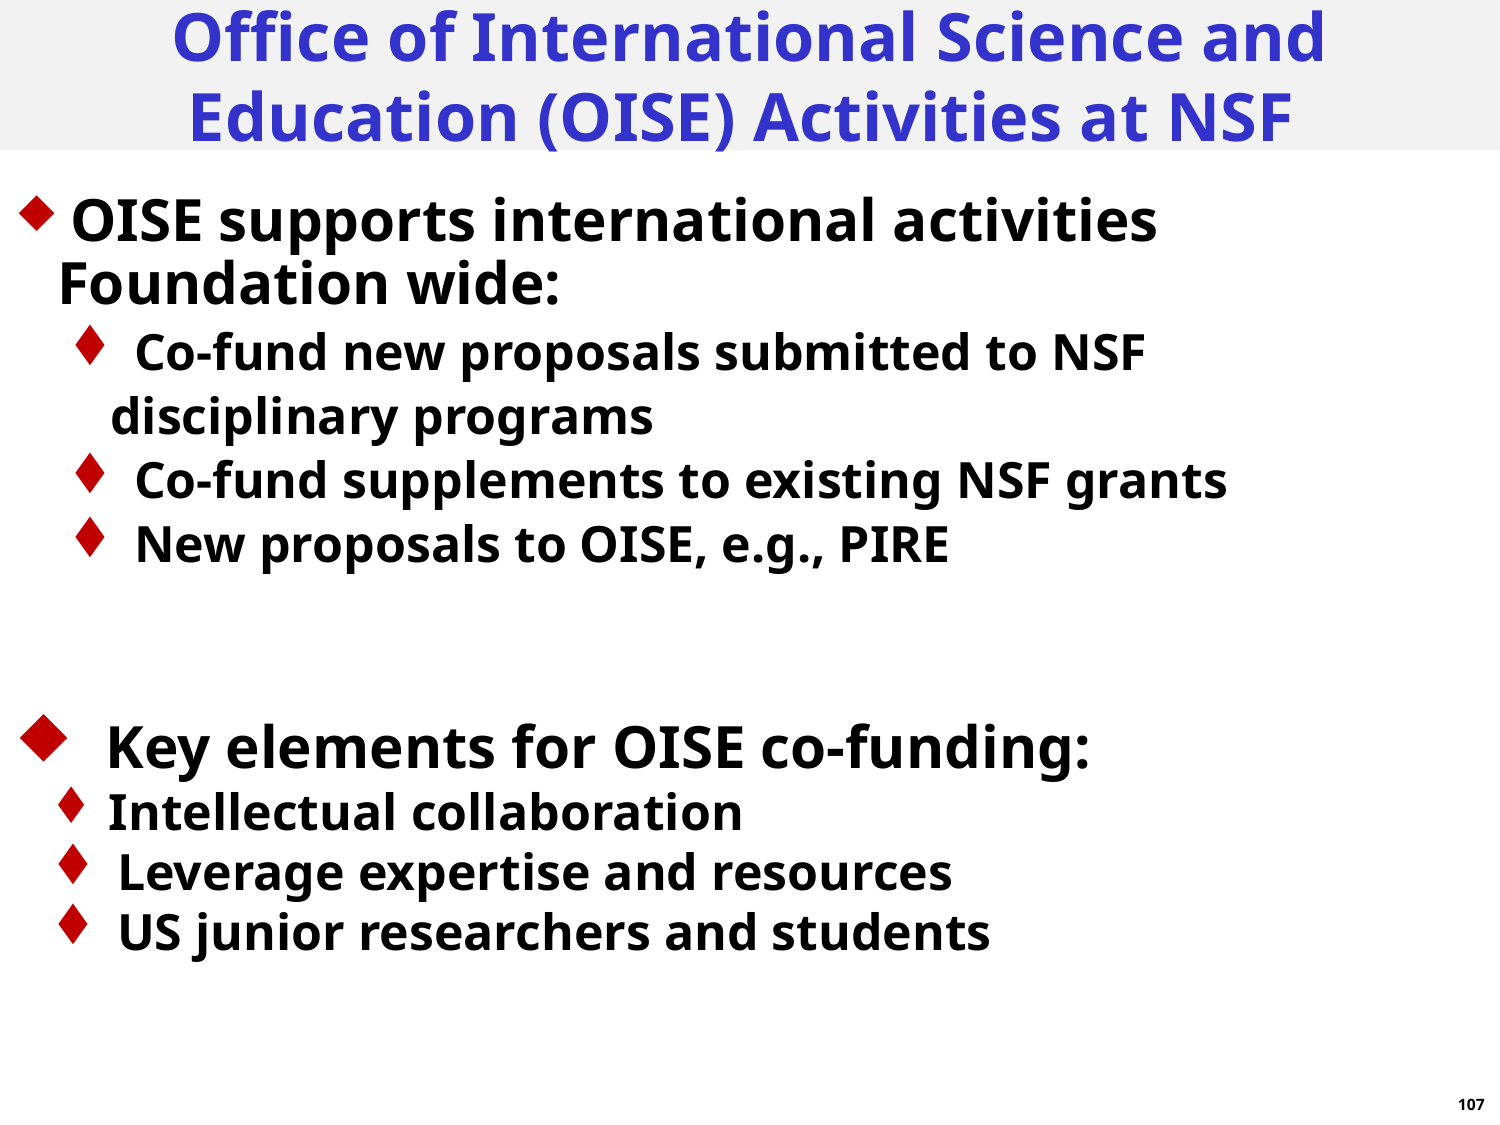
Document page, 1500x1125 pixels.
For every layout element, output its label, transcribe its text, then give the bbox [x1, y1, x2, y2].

title Office of International Science and Education (OISE) Activities at NSF [0, 0, 1500, 151]
list OISE supports international activities Foundation wide: Co-fund new proposals submitted to NSF disciplinary programs Co-fund supplements to existing NSF grants New proposals to OISE, e.g., PIRE [0, 183, 1463, 541]
slide_number 107 [1187, 1087, 1500, 1125]
text_box Key elements for OISE co-funding: Intellectual collaboration Leverage expertise and resources US junior researchers and students [0, 703, 1500, 968]
